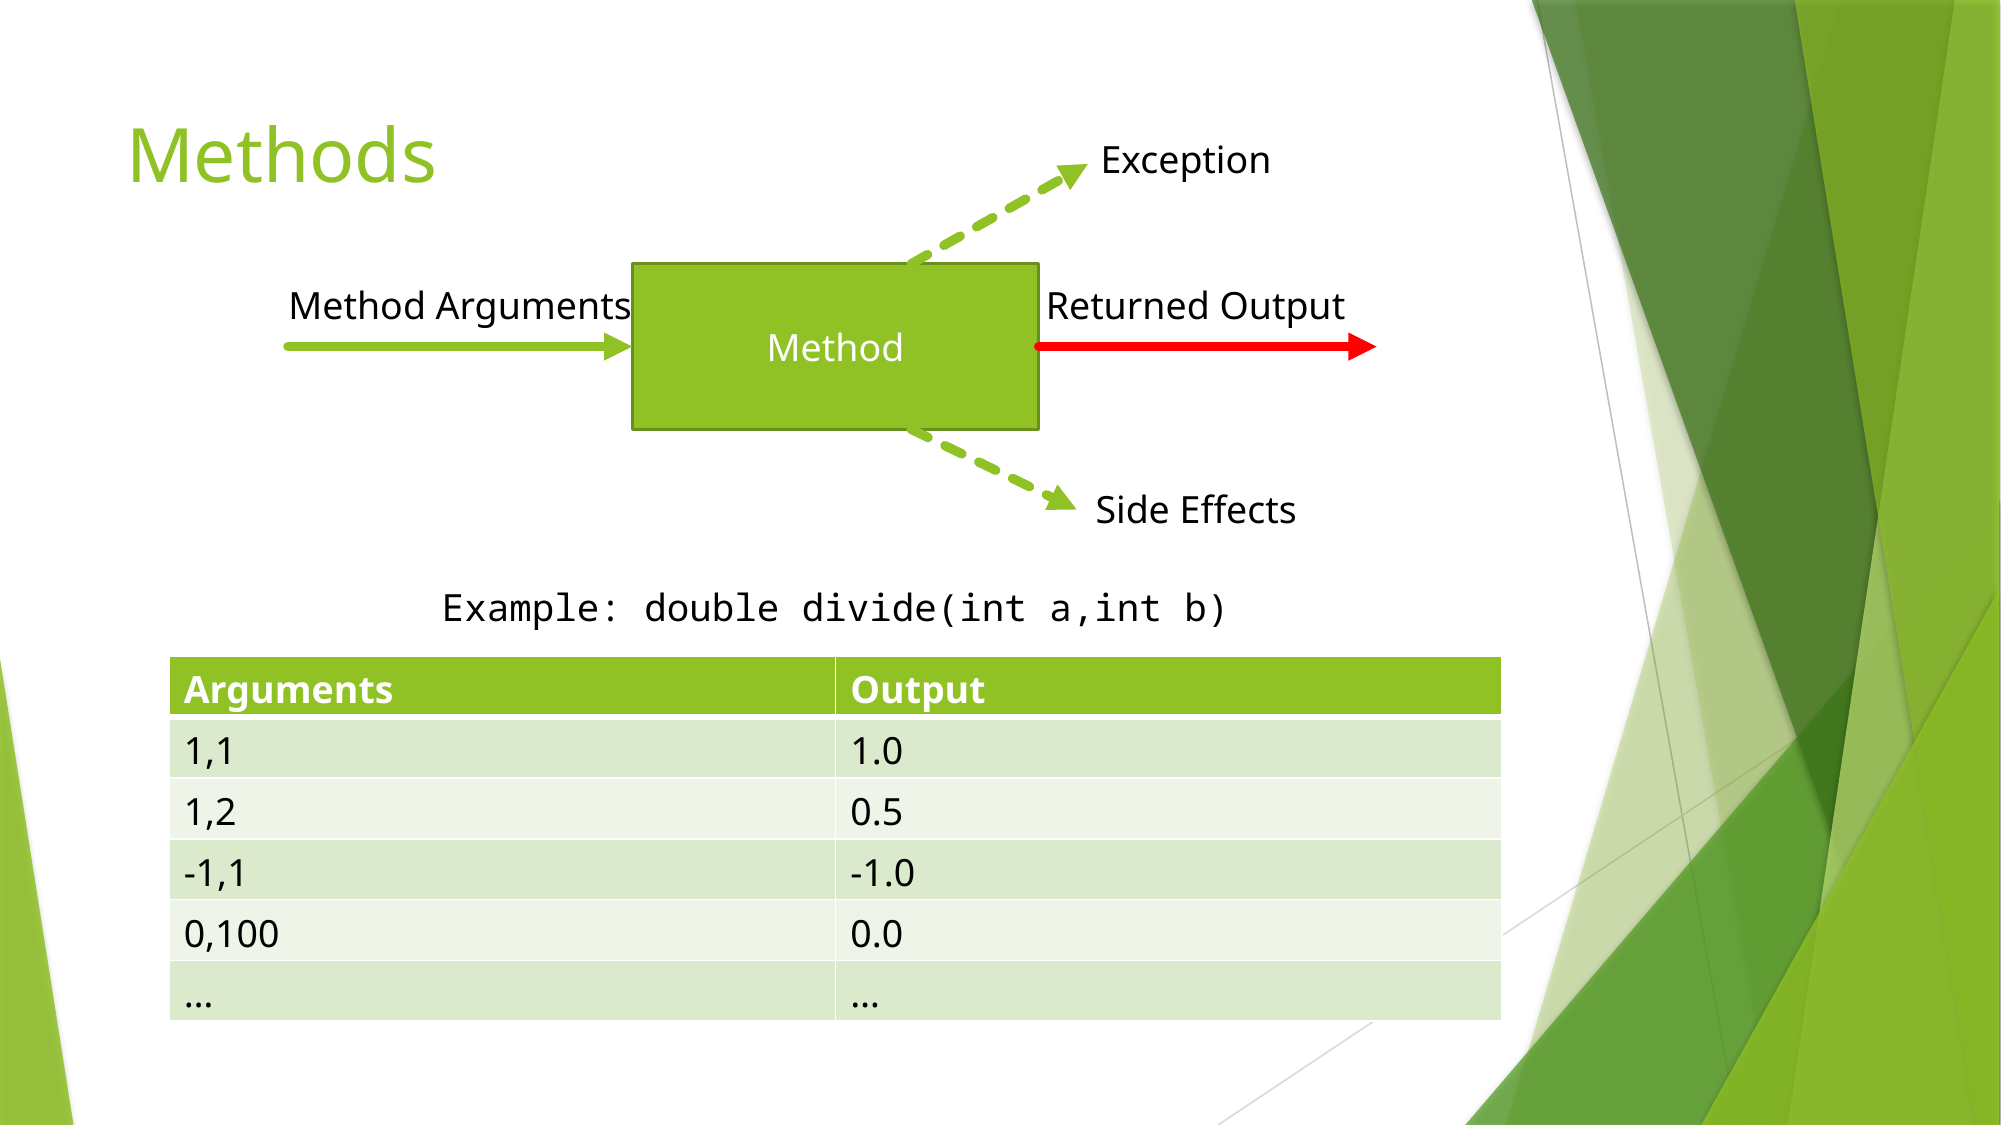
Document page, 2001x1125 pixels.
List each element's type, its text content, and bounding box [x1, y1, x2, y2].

table_cell 0,100 [170, 900, 835, 960]
table_cell … [170, 961, 835, 1020]
table_cell -1,1 [170, 840, 835, 899]
table_cell 1.0 [836, 720, 1501, 777]
text_box Side Effects [1080, 479, 1312, 539]
text_box Exception [1085, 128, 1287, 188]
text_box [910, 428, 1078, 510]
table_cell 1,2 [170, 779, 835, 838]
table_cell 1,1 [170, 720, 835, 777]
text_box Method Arguments [273, 274, 647, 335]
title Methods [111, 99, 1522, 317]
table_cell … [836, 961, 1501, 1020]
text_box Returned Output [1031, 274, 1361, 335]
table_cell 0.0 [836, 900, 1501, 960]
table_header Output [836, 657, 1501, 714]
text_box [910, 163, 1089, 265]
table_header Arguments [170, 657, 835, 714]
text_box Method [631, 262, 1040, 431]
table_cell 0.5 [836, 779, 1501, 838]
text_box Example: double divide(int a,int b) [427, 576, 1244, 637]
table_cell -1.0 [836, 840, 1501, 899]
